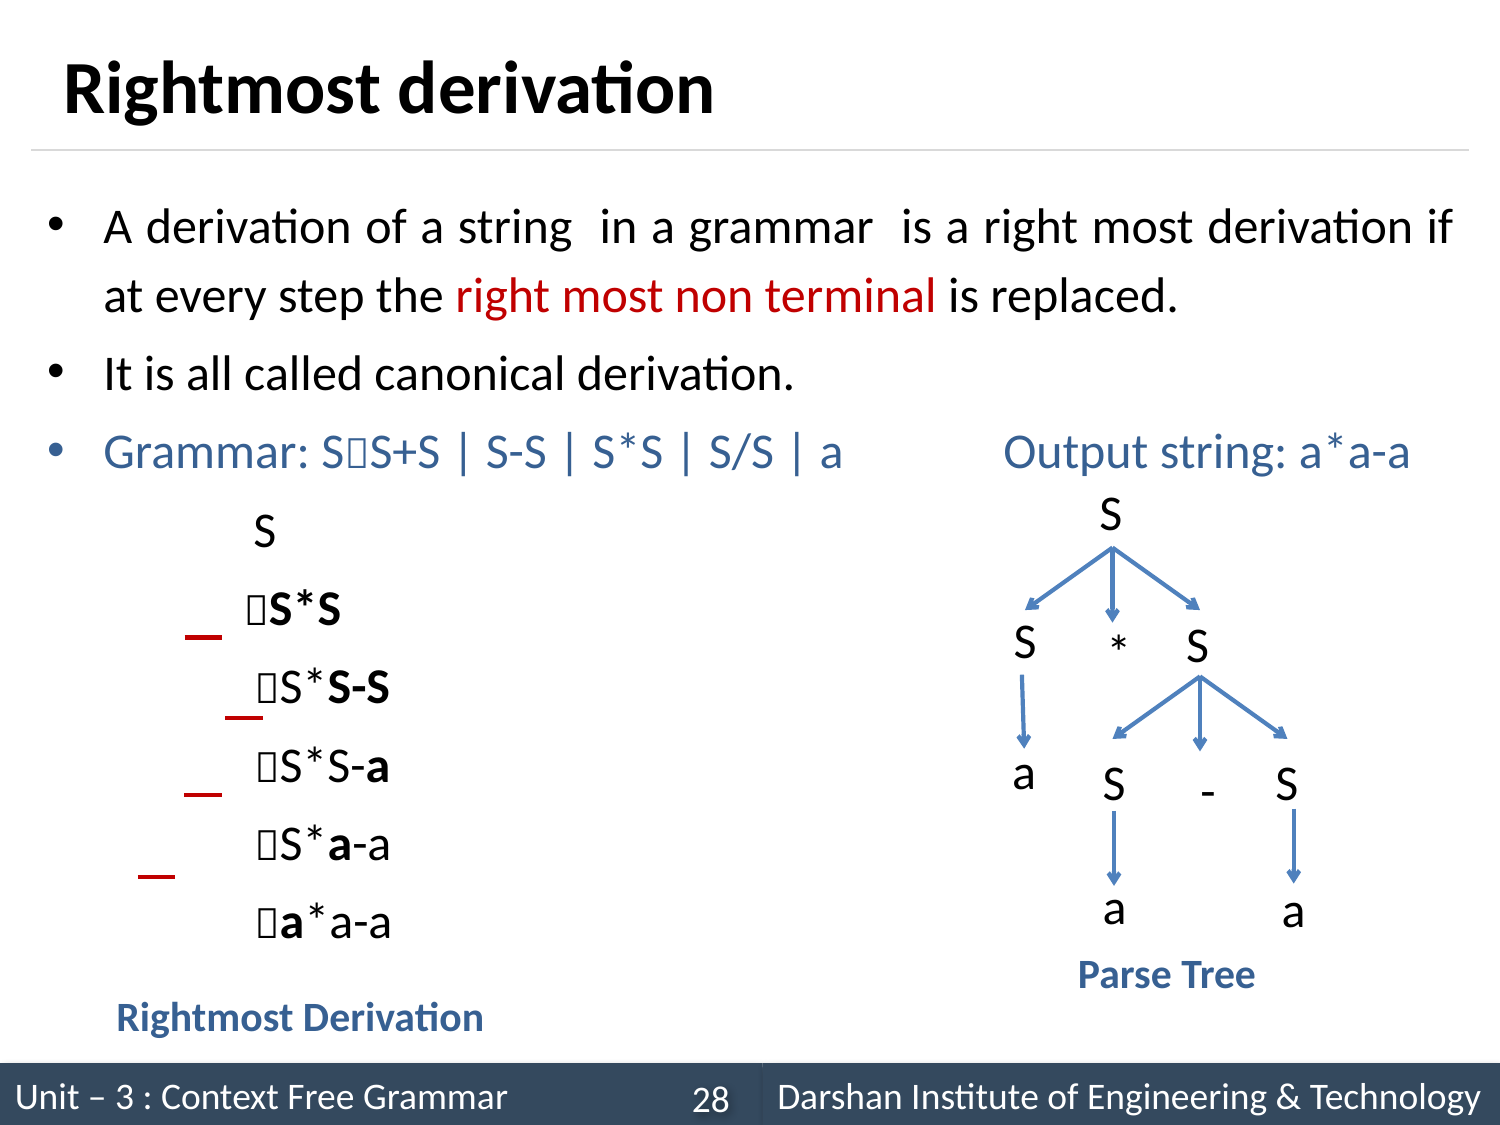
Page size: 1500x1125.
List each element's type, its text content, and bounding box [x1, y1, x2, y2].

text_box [1024, 547, 1201, 605]
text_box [987, 606, 1236, 683]
text_box Rightmost Derivation [99, 979, 502, 1051]
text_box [1021, 674, 1025, 749]
text_box S [1071, 477, 1150, 544]
text_box Parse Tree [907, 926, 1427, 1018]
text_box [1076, 748, 1325, 820]
text_box a [1254, 874, 1333, 926]
text_box a [1075, 865, 1154, 926]
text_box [1112, 676, 1288, 747]
text_box a [985, 736, 1064, 803]
title Rightmost derivation [31, 17, 1469, 150]
